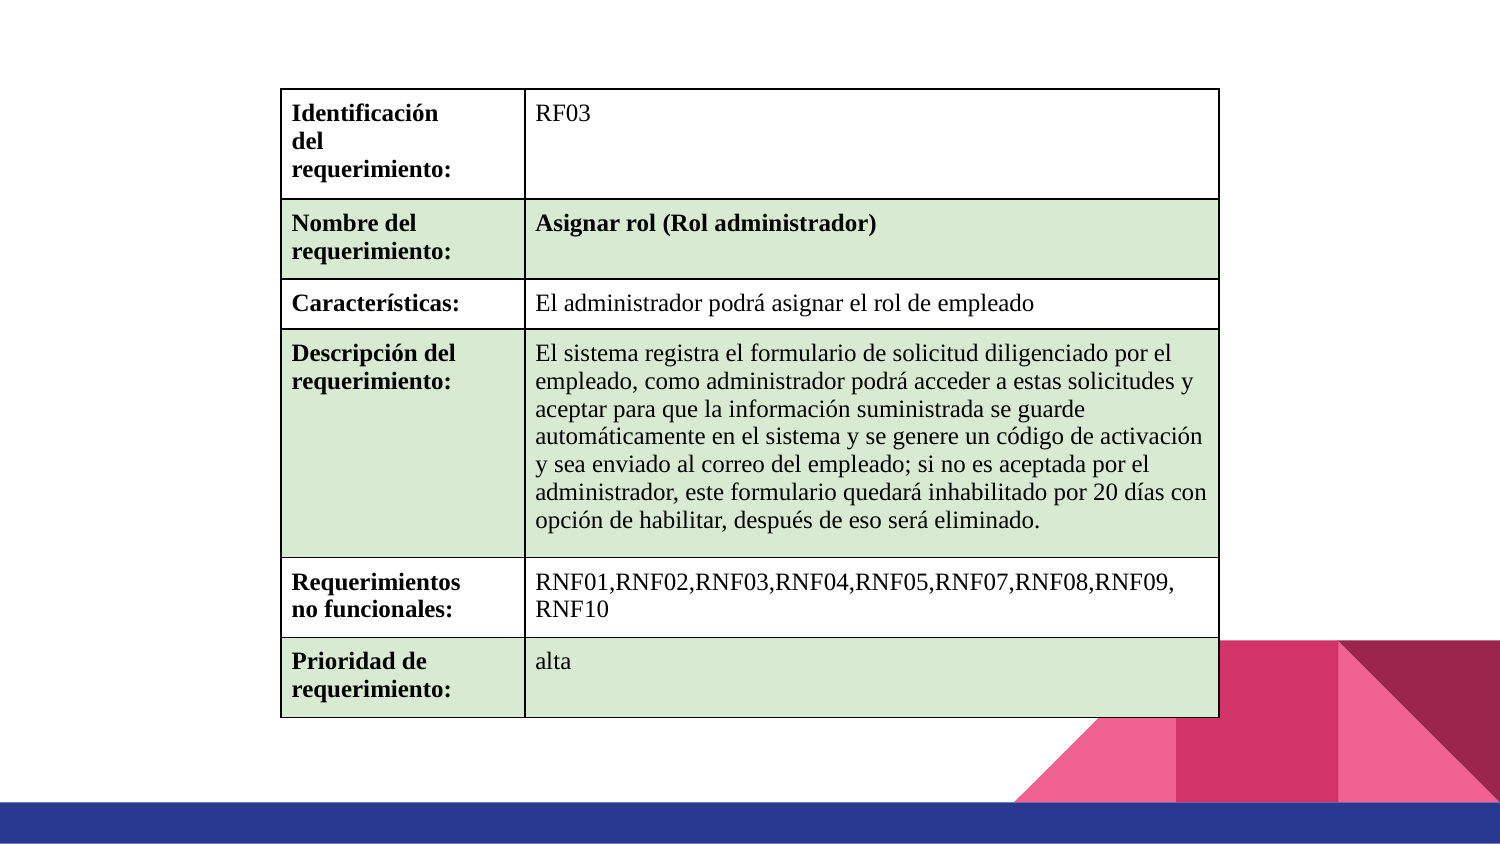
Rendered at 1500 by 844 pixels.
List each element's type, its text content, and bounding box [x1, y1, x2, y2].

table_header Identificación del requerimiento: [282, 90, 524, 198]
table_cell El sistema registra el formulario de solicitud diligenciado por el empleado, como administrador podrá acceder a estas solicitudes y aceptar para que la información suministrada se guarde automáticamente en el sistema y se genere un código de activación y sea enviado al correo del empleado; si no es aceptada por el administrador, este formulario quedará inhabilitado por 20 días con opción de habilitar, después de eso será eliminado. [526, 330, 1218, 557]
table_header RF03 [526, 90, 1218, 198]
table_cell Características: [282, 280, 524, 328]
table_cell Descripción del requerimiento: [282, 330, 524, 557]
table_cell Asignar rol (Rol administrador) [526, 200, 1218, 278]
table_cell Nombre del requerimiento: [282, 200, 524, 278]
table_cell Requerimientos no funcionales: [282, 558, 524, 637]
table_cell El administrador podrá asignar el rol de empleado [526, 280, 1218, 328]
table_cell Prioridad de requerimiento: [282, 638, 524, 717]
table_cell alta [526, 638, 1218, 717]
table_cell RNF01,RNF02,RNF03,RNF04,RNF05,RNF07,RNF08,RNF09, RNF10 [526, 558, 1218, 637]
